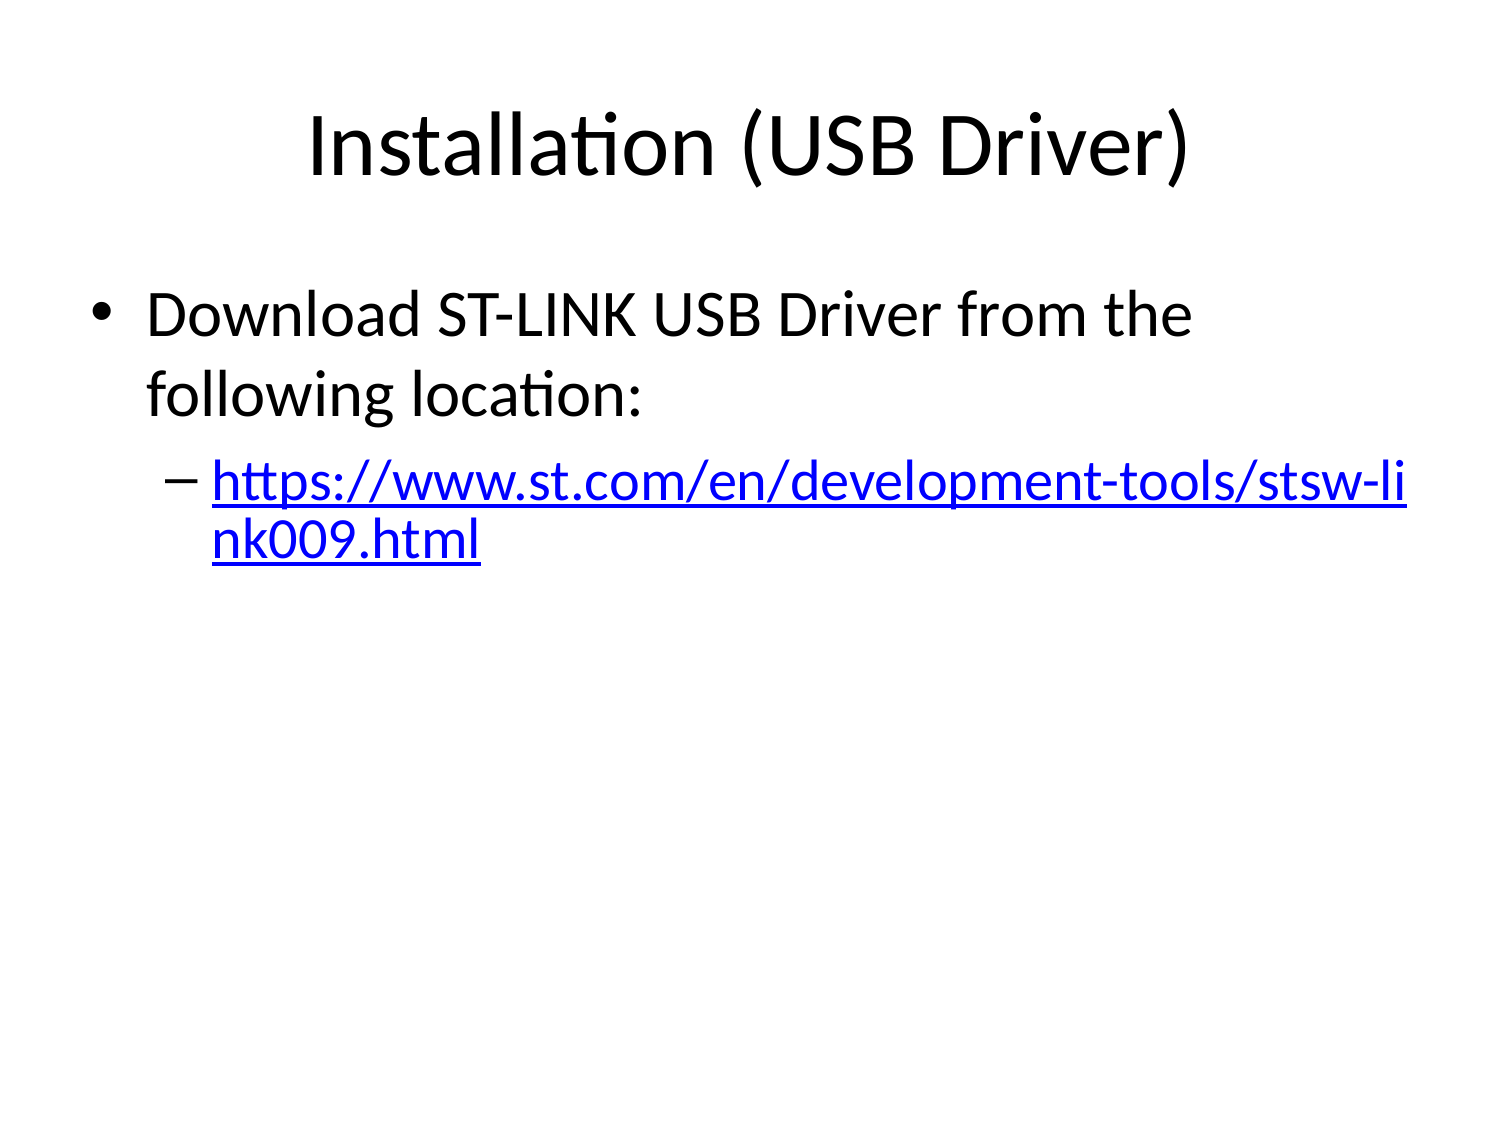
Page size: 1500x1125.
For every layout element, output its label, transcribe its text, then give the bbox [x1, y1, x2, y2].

list Download ST-LINK USB Driver from the following location: https://www.st.com/en/development-tools/stsw-link009.html [75, 262, 1425, 1005]
title Installation (USB Driver) [75, 45, 1425, 233]
